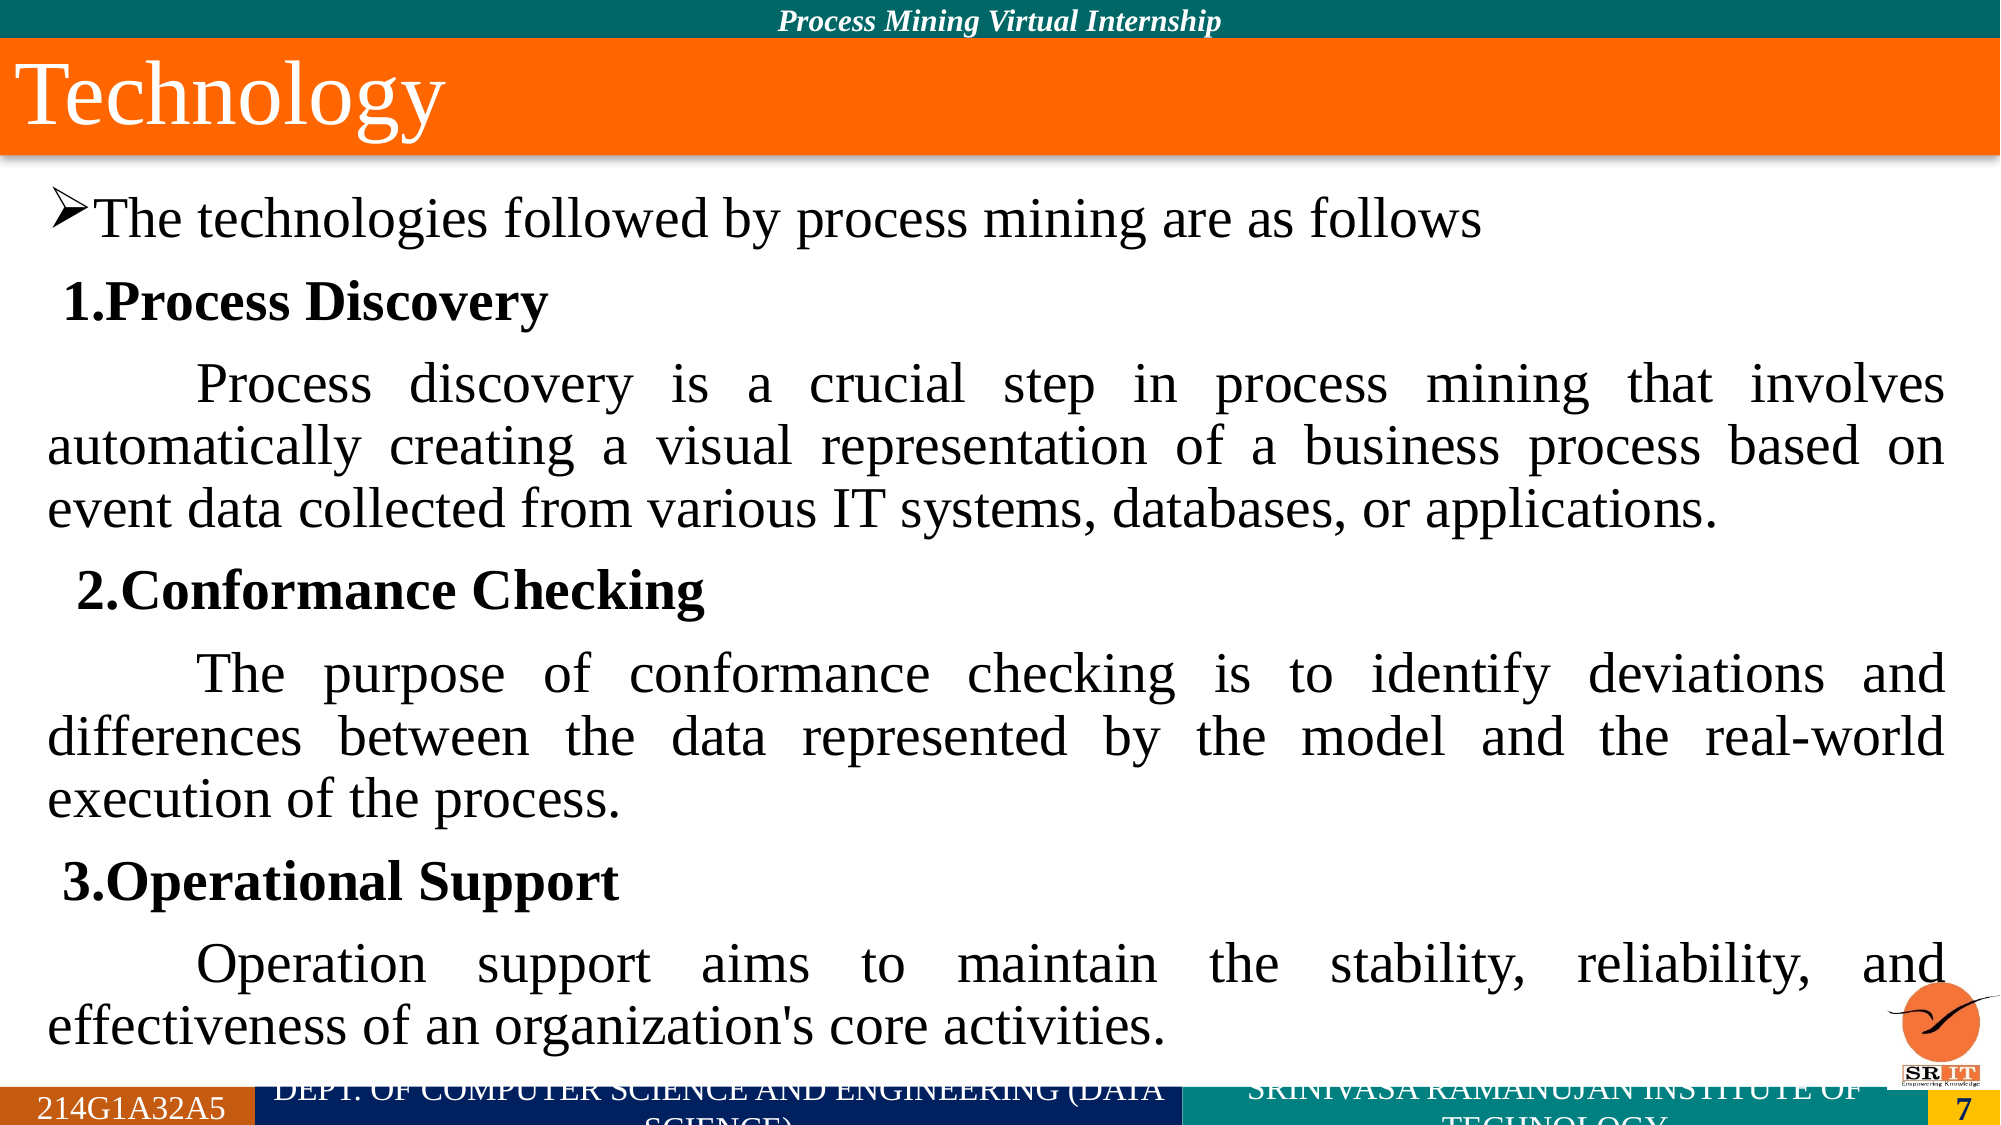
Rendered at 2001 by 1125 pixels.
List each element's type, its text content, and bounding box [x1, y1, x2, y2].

list The technologies followed by process mining are as follows 1.Process Discovery Process discovery is a crucial step in process mining that involves automatically creating a visual representation of a business process based on event data collected from various IT systems, databases, or applications. 2.Conformance Checking The purpose of conformance checking is to identify deviations and differences between the data represented by the model and the real-world execution of the process. 3.Operational Support Operation support aims to maintain the stability, reliability, and effectiveness of an organization's core activities. [32, 179, 1965, 1065]
title Technology [0, 38, 2000, 156]
picture [1887, 977, 2000, 1090]
